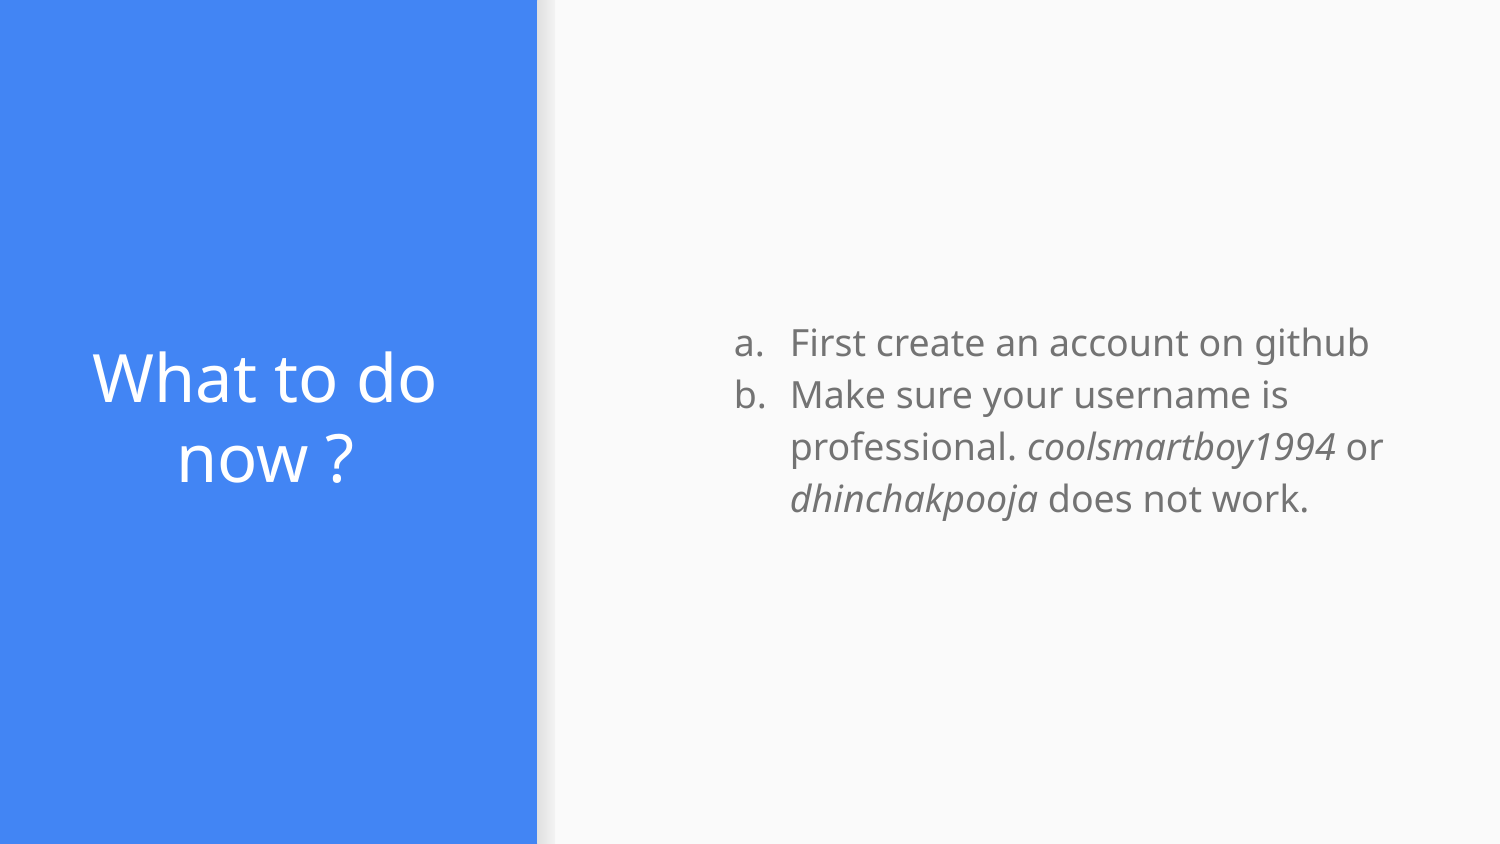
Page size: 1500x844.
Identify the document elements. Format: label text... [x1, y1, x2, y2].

list First create an account on github Make sure your username is professional. coolsmartboy1994 or dhinchakpooja does not work. [625, 297, 1425, 547]
title What to do now ? [35, 333, 496, 511]
